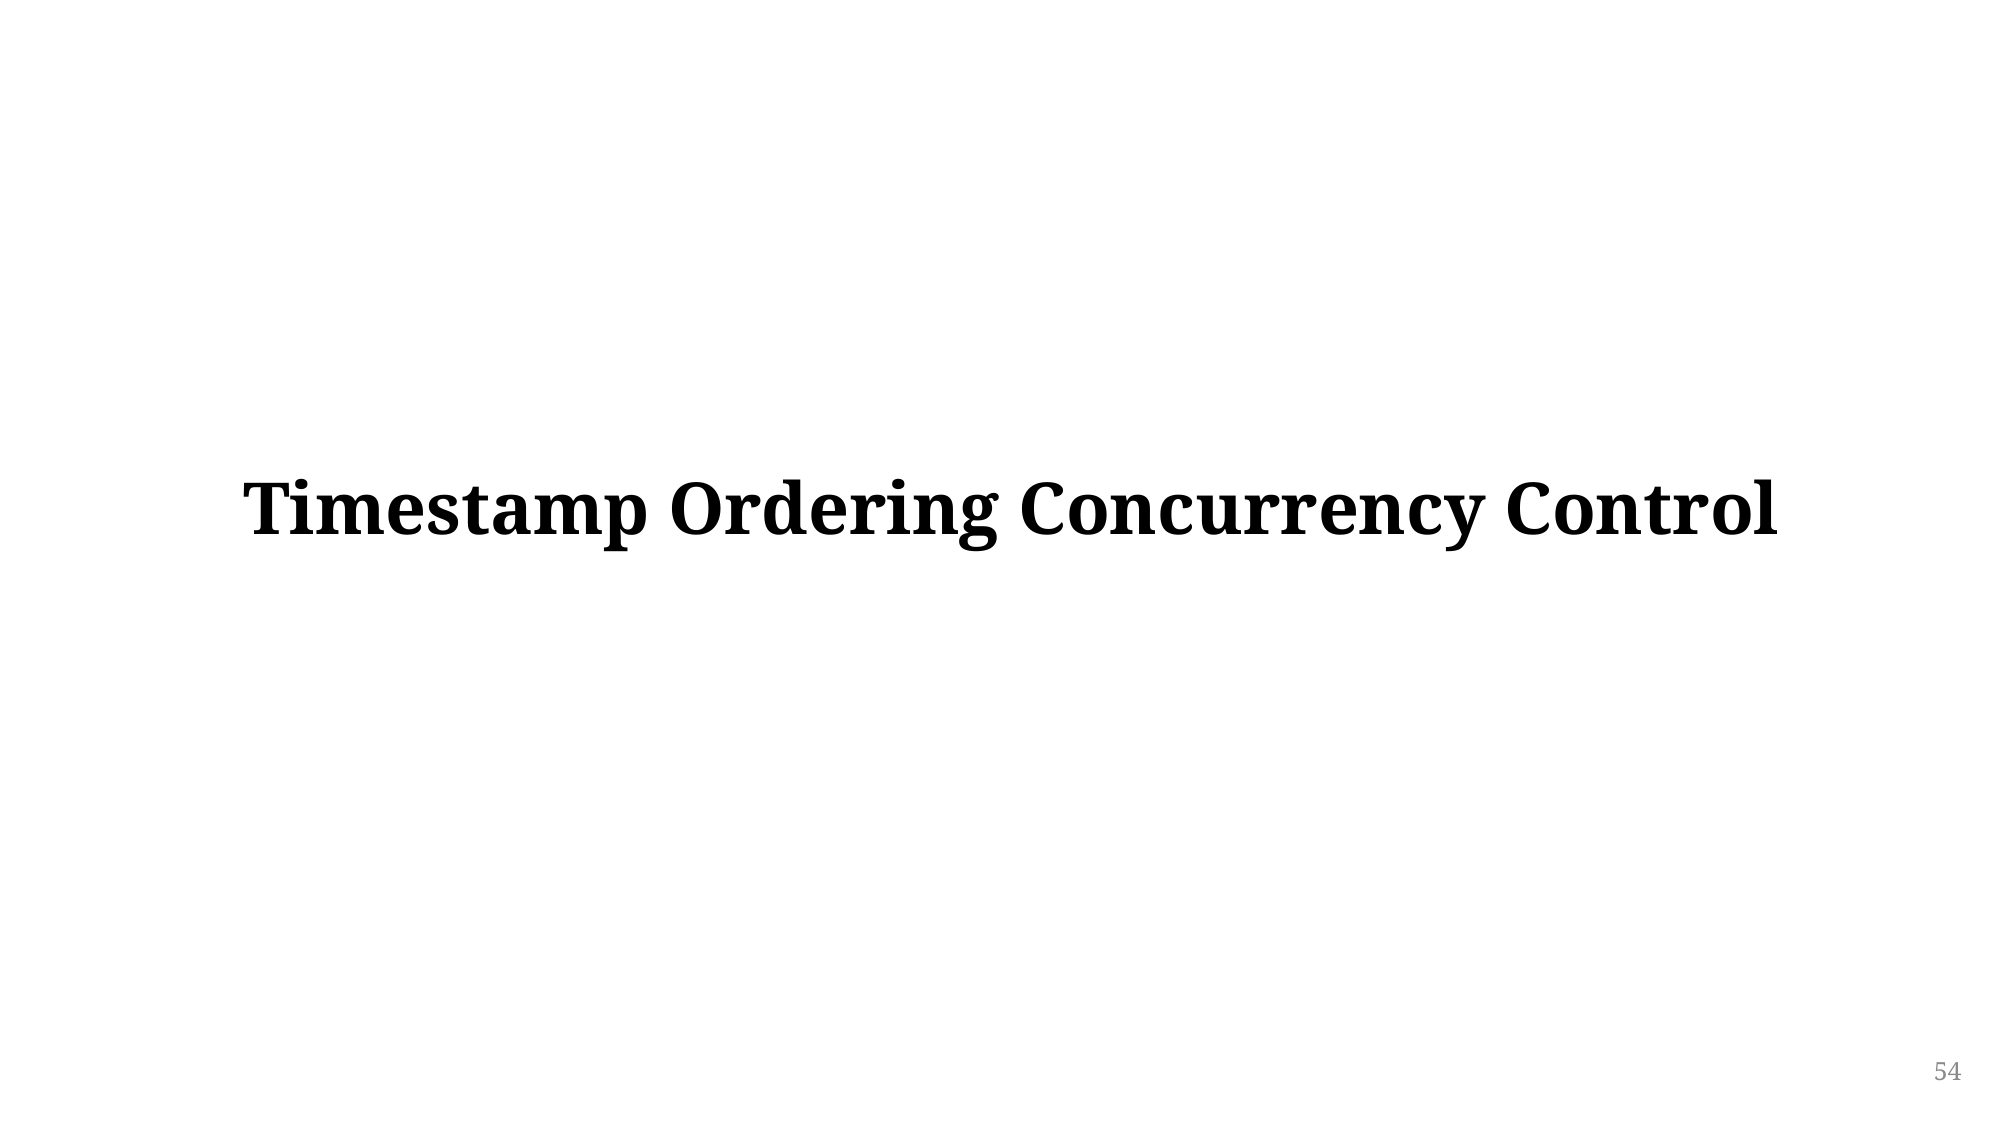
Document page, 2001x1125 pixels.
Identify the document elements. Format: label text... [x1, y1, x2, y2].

slide_number 54 [1526, 1042, 1977, 1103]
title Timestamp Ordering Concurrency Control [148, 437, 1874, 586]
